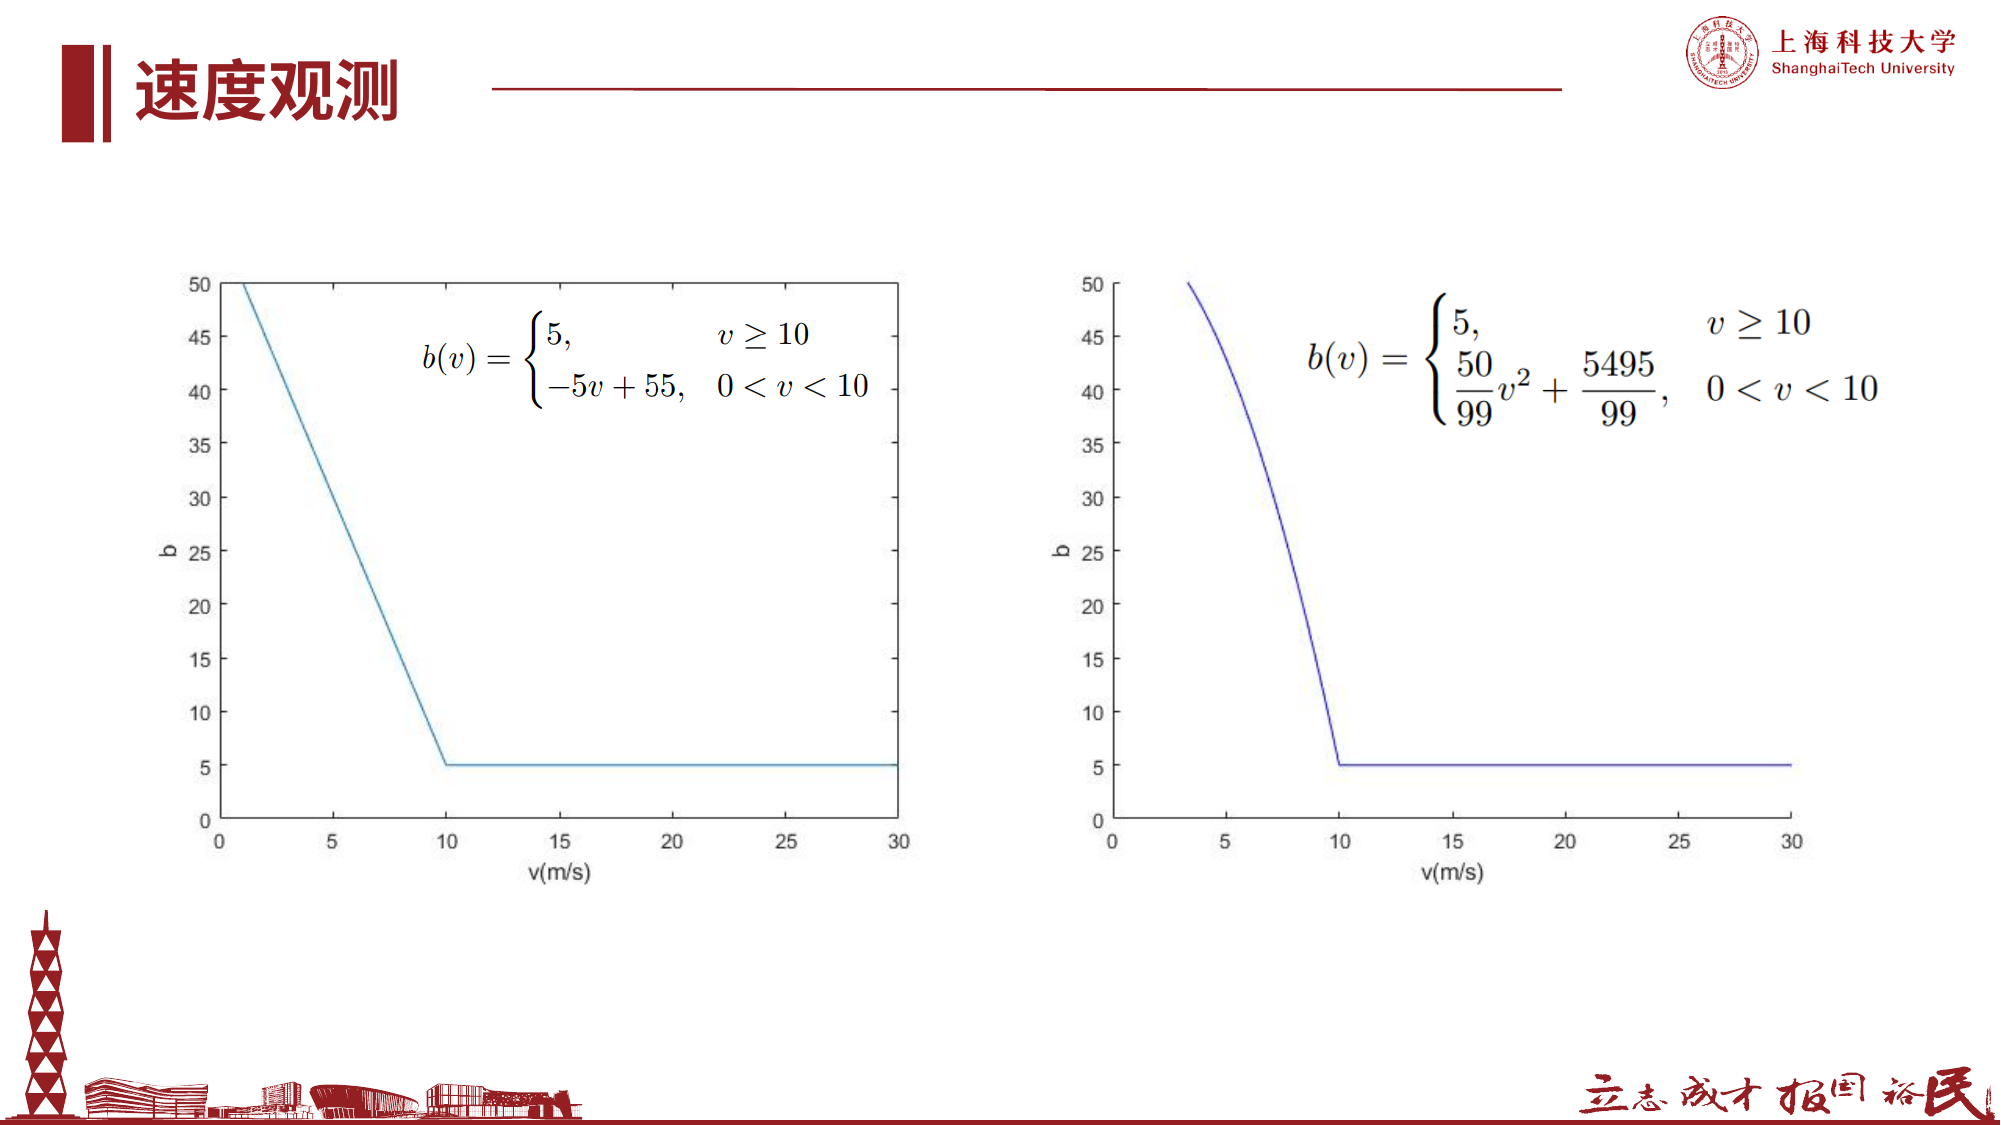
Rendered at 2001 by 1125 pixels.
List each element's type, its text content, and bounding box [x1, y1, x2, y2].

picture [999, 234, 1904, 891]
text_box [61, 44, 95, 143]
text_box [102, 44, 112, 143]
picture [1686, 16, 1955, 89]
text_box 速度观测 [120, 41, 492, 137]
picture [106, 234, 982, 891]
